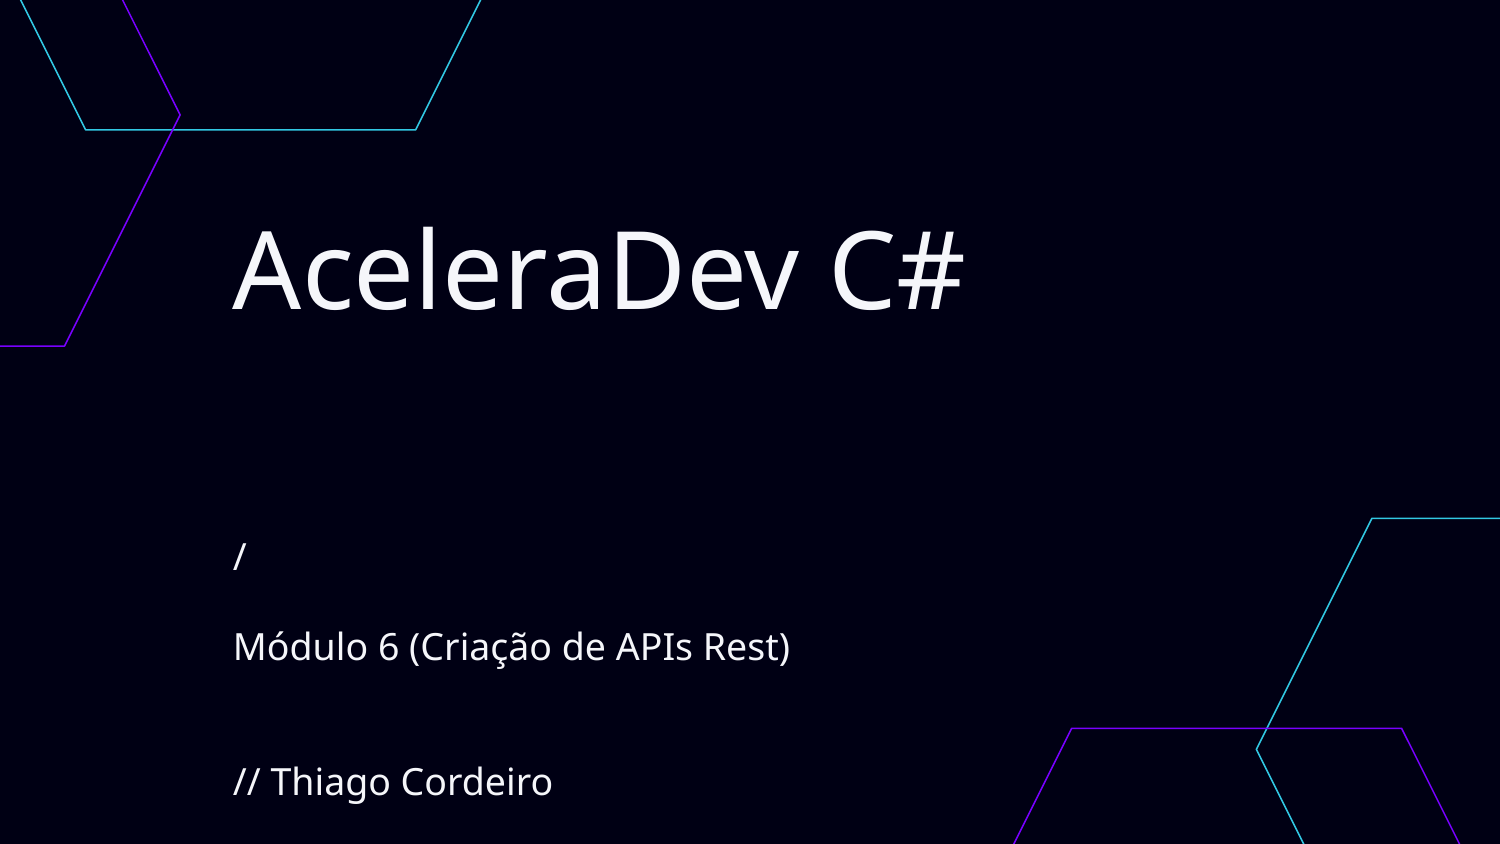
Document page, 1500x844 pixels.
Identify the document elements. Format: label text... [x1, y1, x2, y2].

text_box [124, 0, 481, 130]
title AceleraDev C# [217, 183, 1444, 347]
text_box [1013, 728, 1460, 844]
text_box [1267, 518, 1500, 844]
subtitle / Módulo 6 (Criação de APIs Rest) // Thiago Cordeiro [217, 518, 1371, 649]
text_box \ [0, 0, 181, 347]
